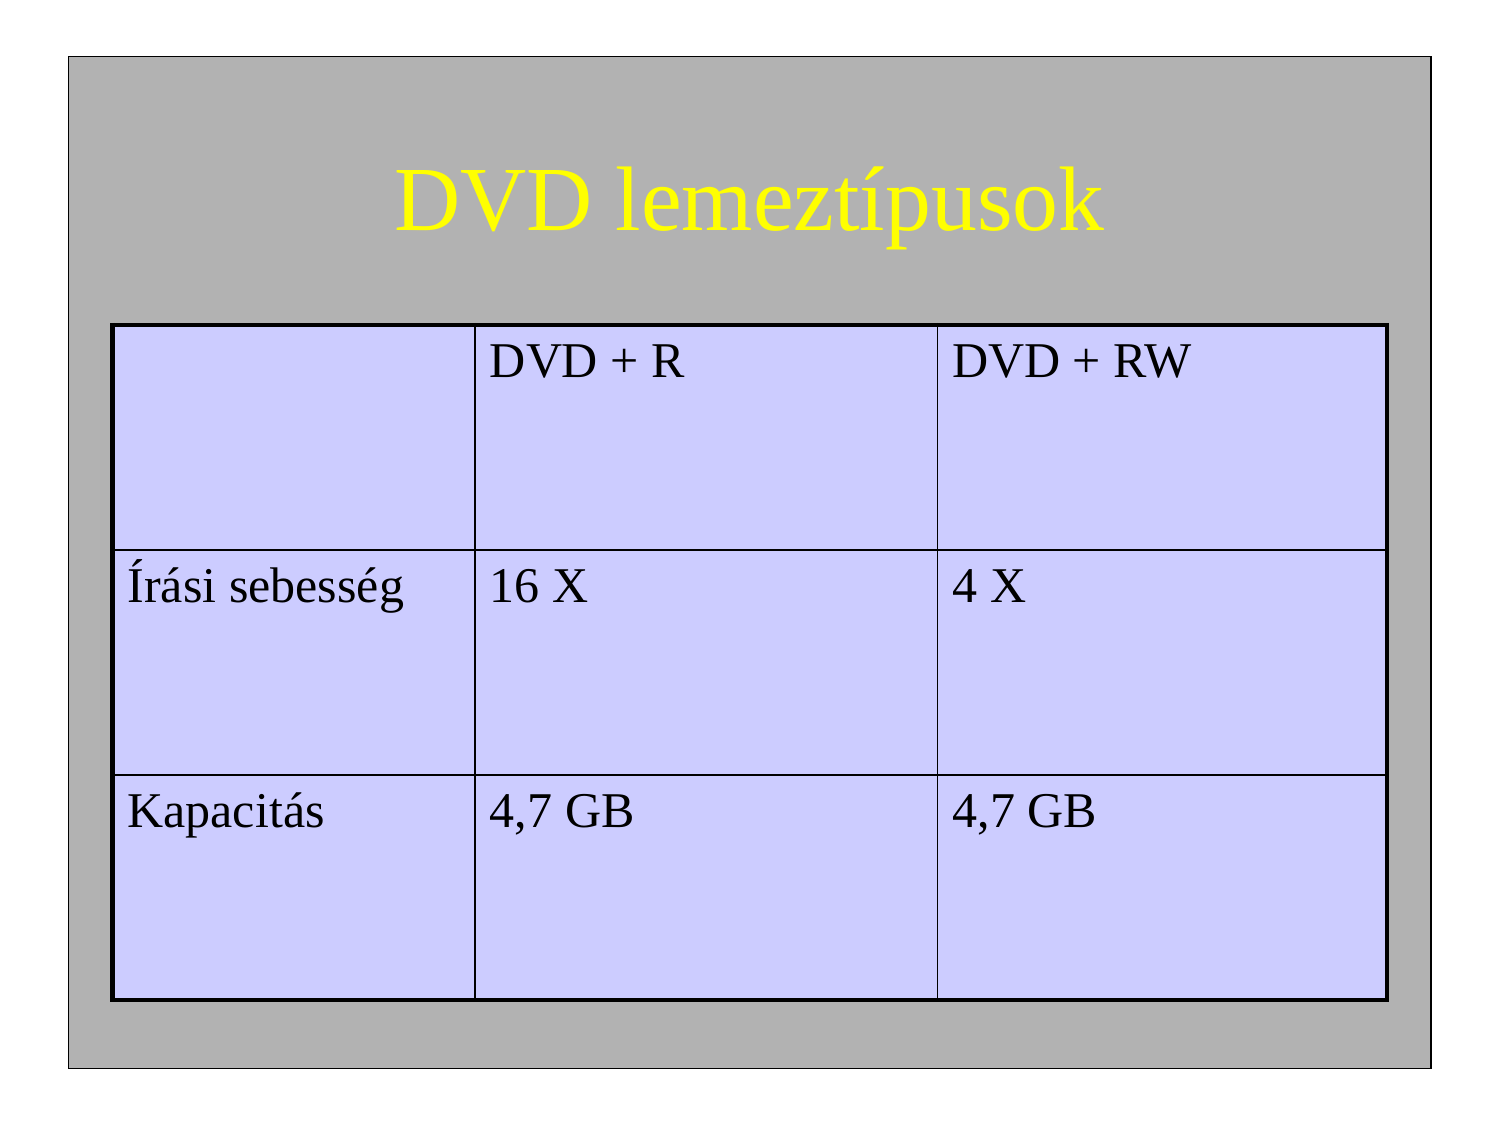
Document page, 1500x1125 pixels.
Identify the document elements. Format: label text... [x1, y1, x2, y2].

table_cell 4,7 GB [938, 776, 1385, 998]
table_cell 4,7 GB [476, 776, 937, 998]
table_cell 4 X [938, 551, 1385, 774]
table_header DVD + R [476, 327, 937, 549]
table_header [115, 327, 474, 549]
table_cell Kapacitás [115, 776, 474, 998]
table_cell Írási sebesség [115, 551, 474, 774]
table_header DVD + RW [938, 327, 1385, 549]
title DVD lemeztípusok [112, 99, 1388, 288]
table_cell 16 X [476, 551, 937, 774]
